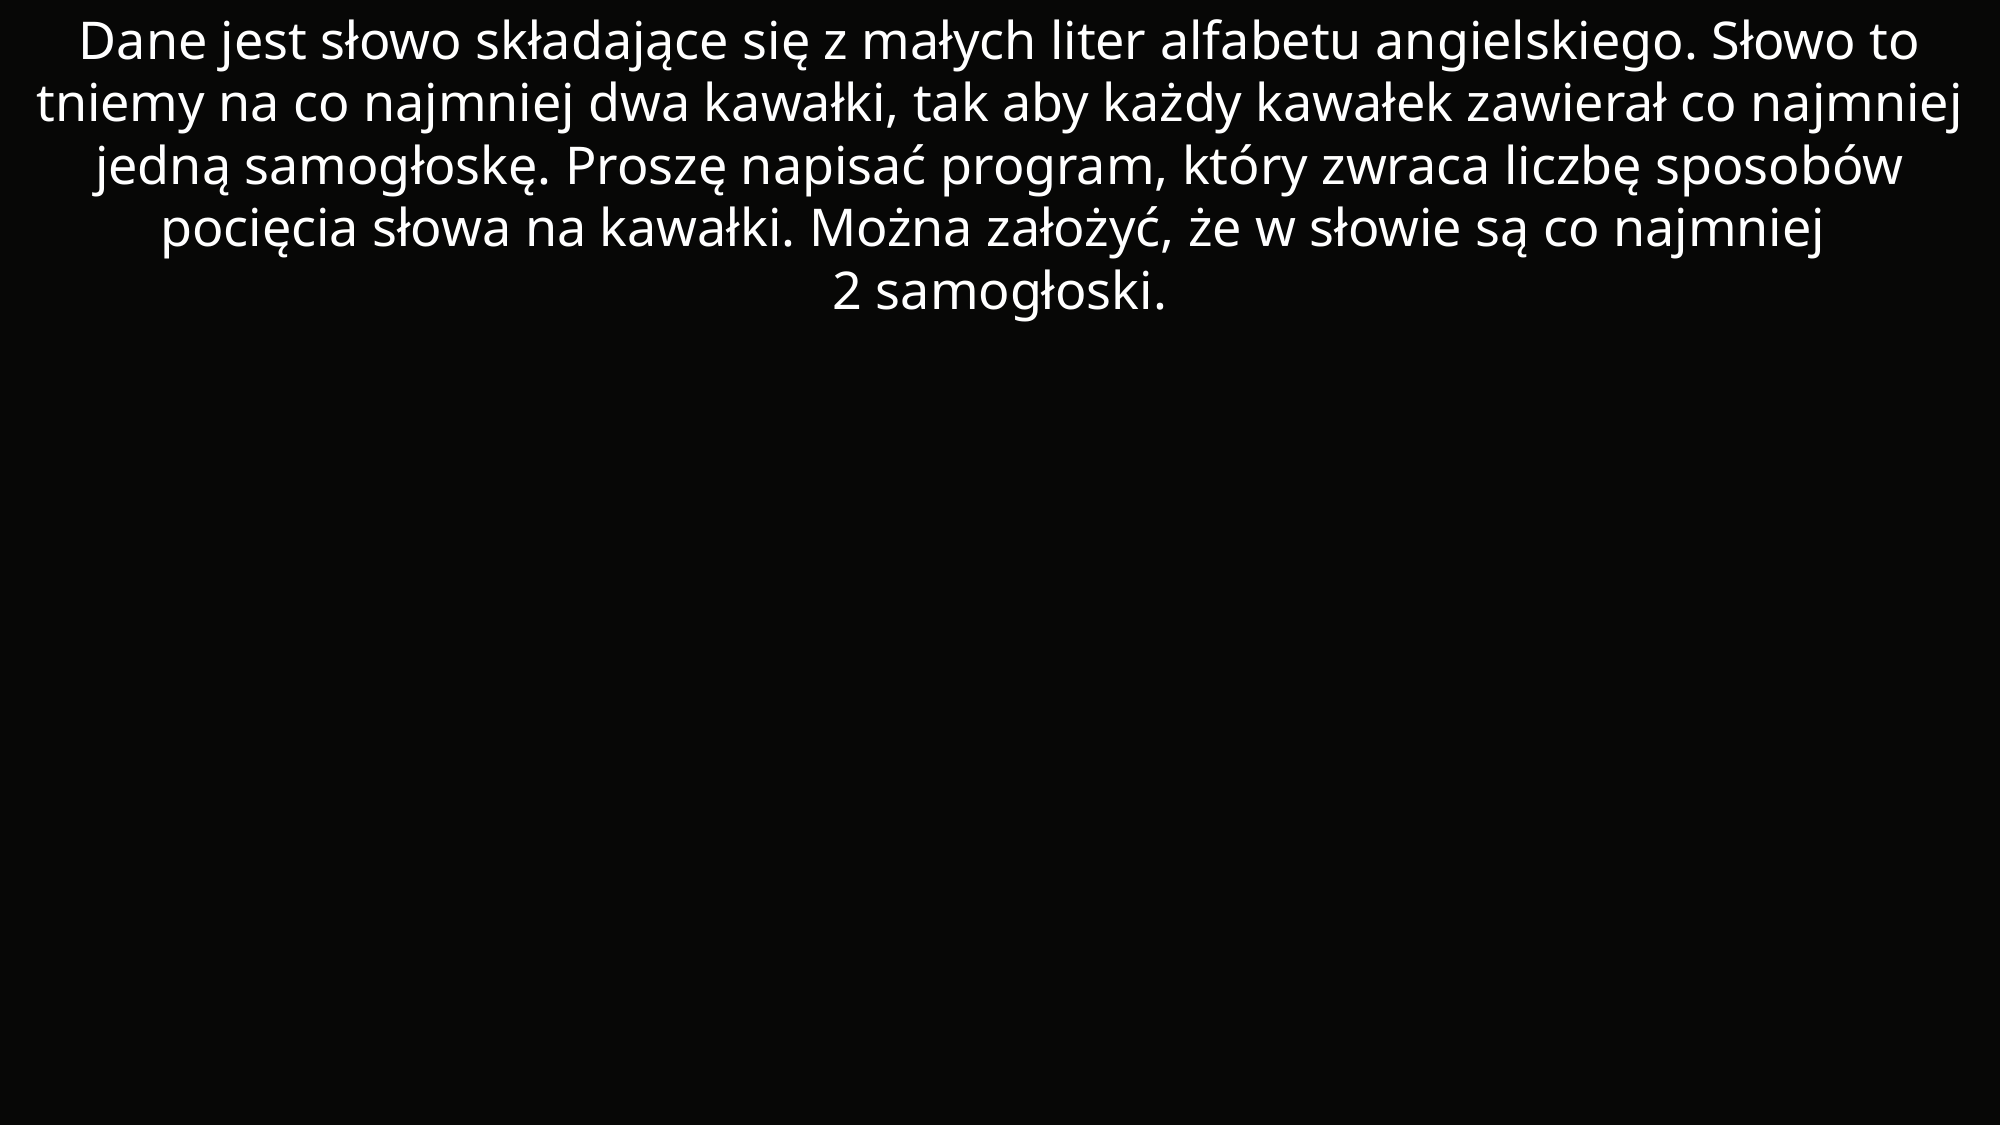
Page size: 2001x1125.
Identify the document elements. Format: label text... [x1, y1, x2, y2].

text_box Dane jest słowo składające się z małych liter alfabetu angielskiego. Słowo to tniemy na co najmniej dwa kawałki, tak aby każdy kawałek zawierał co najmniej jedną samogłoskę. Proszę napisać program, który zwraca liczbę sposobów pocięcia słowa na kawałki. Można założyć, że w słowie są co najmniej 2 samogłoski. [0, 0, 2000, 328]
